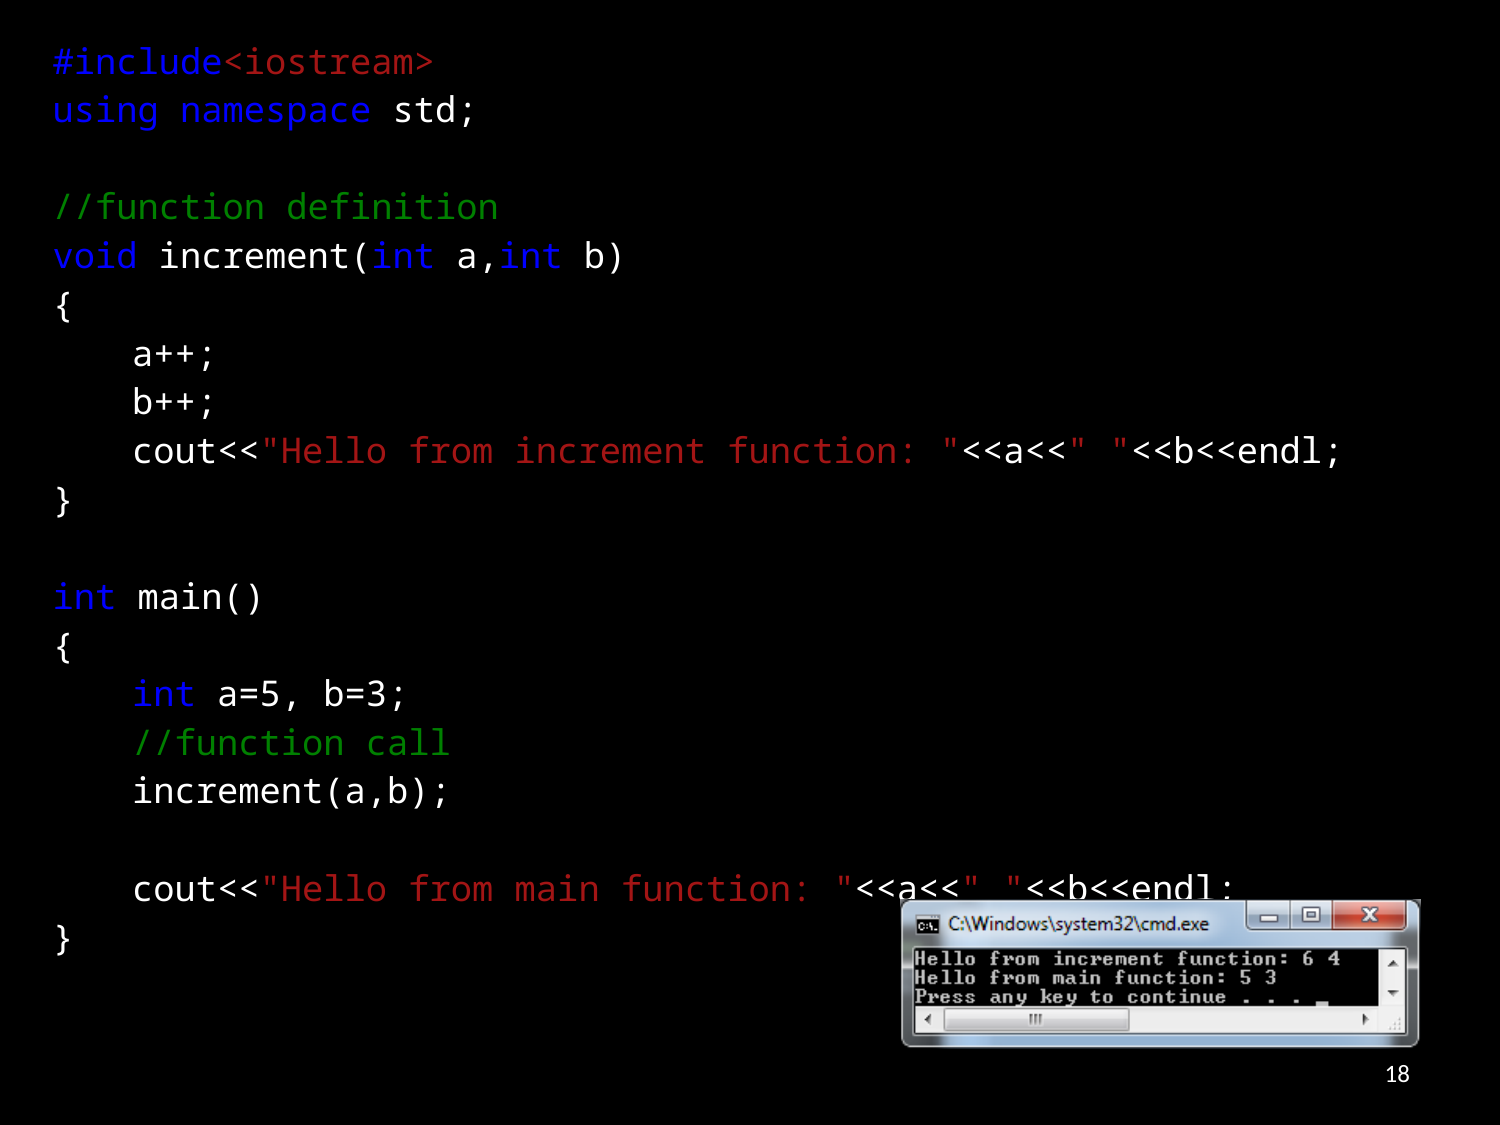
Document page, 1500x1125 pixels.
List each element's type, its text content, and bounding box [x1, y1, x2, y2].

picture [899, 899, 1421, 1049]
slide_number 18 [1074, 1042, 1425, 1103]
list #include<iostream> using namespace std; //function definition void increment(int a,int b) { a++; b++; cout<<"Hello from increment function: "<<a<<" "<<b<<endl; } int main() { int a=5, b=3; //function call increment(a,b); cout<<"Hello from main function: "<<a<<" "<<b<<endl; } [37, 24, 1450, 1063]
